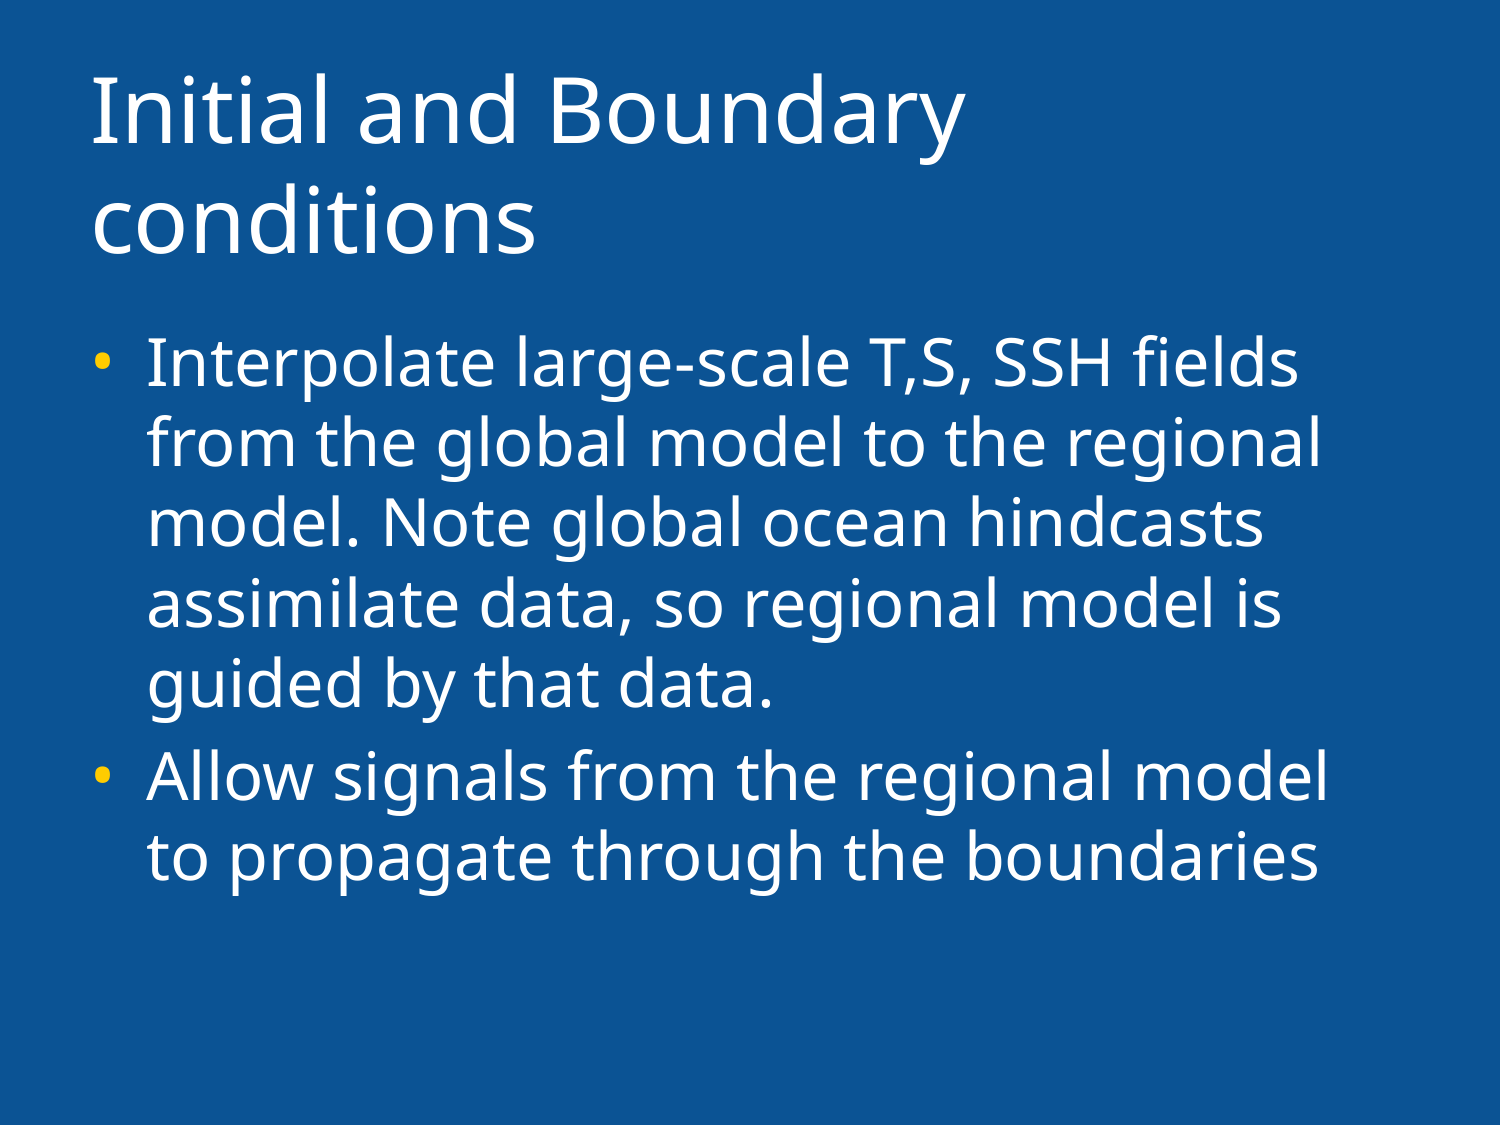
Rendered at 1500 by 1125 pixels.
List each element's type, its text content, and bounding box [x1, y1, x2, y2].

list Interpolate large-scale T,S, SSH fields from the global model to the regional model. Note global ocean hindcasts assimilate data, so regional model is guided by that data. Allow signals from the regional model to propagate through the boundaries [75, 312, 1425, 988]
title Initial and Boundary conditions [75, 47, 1425, 275]
